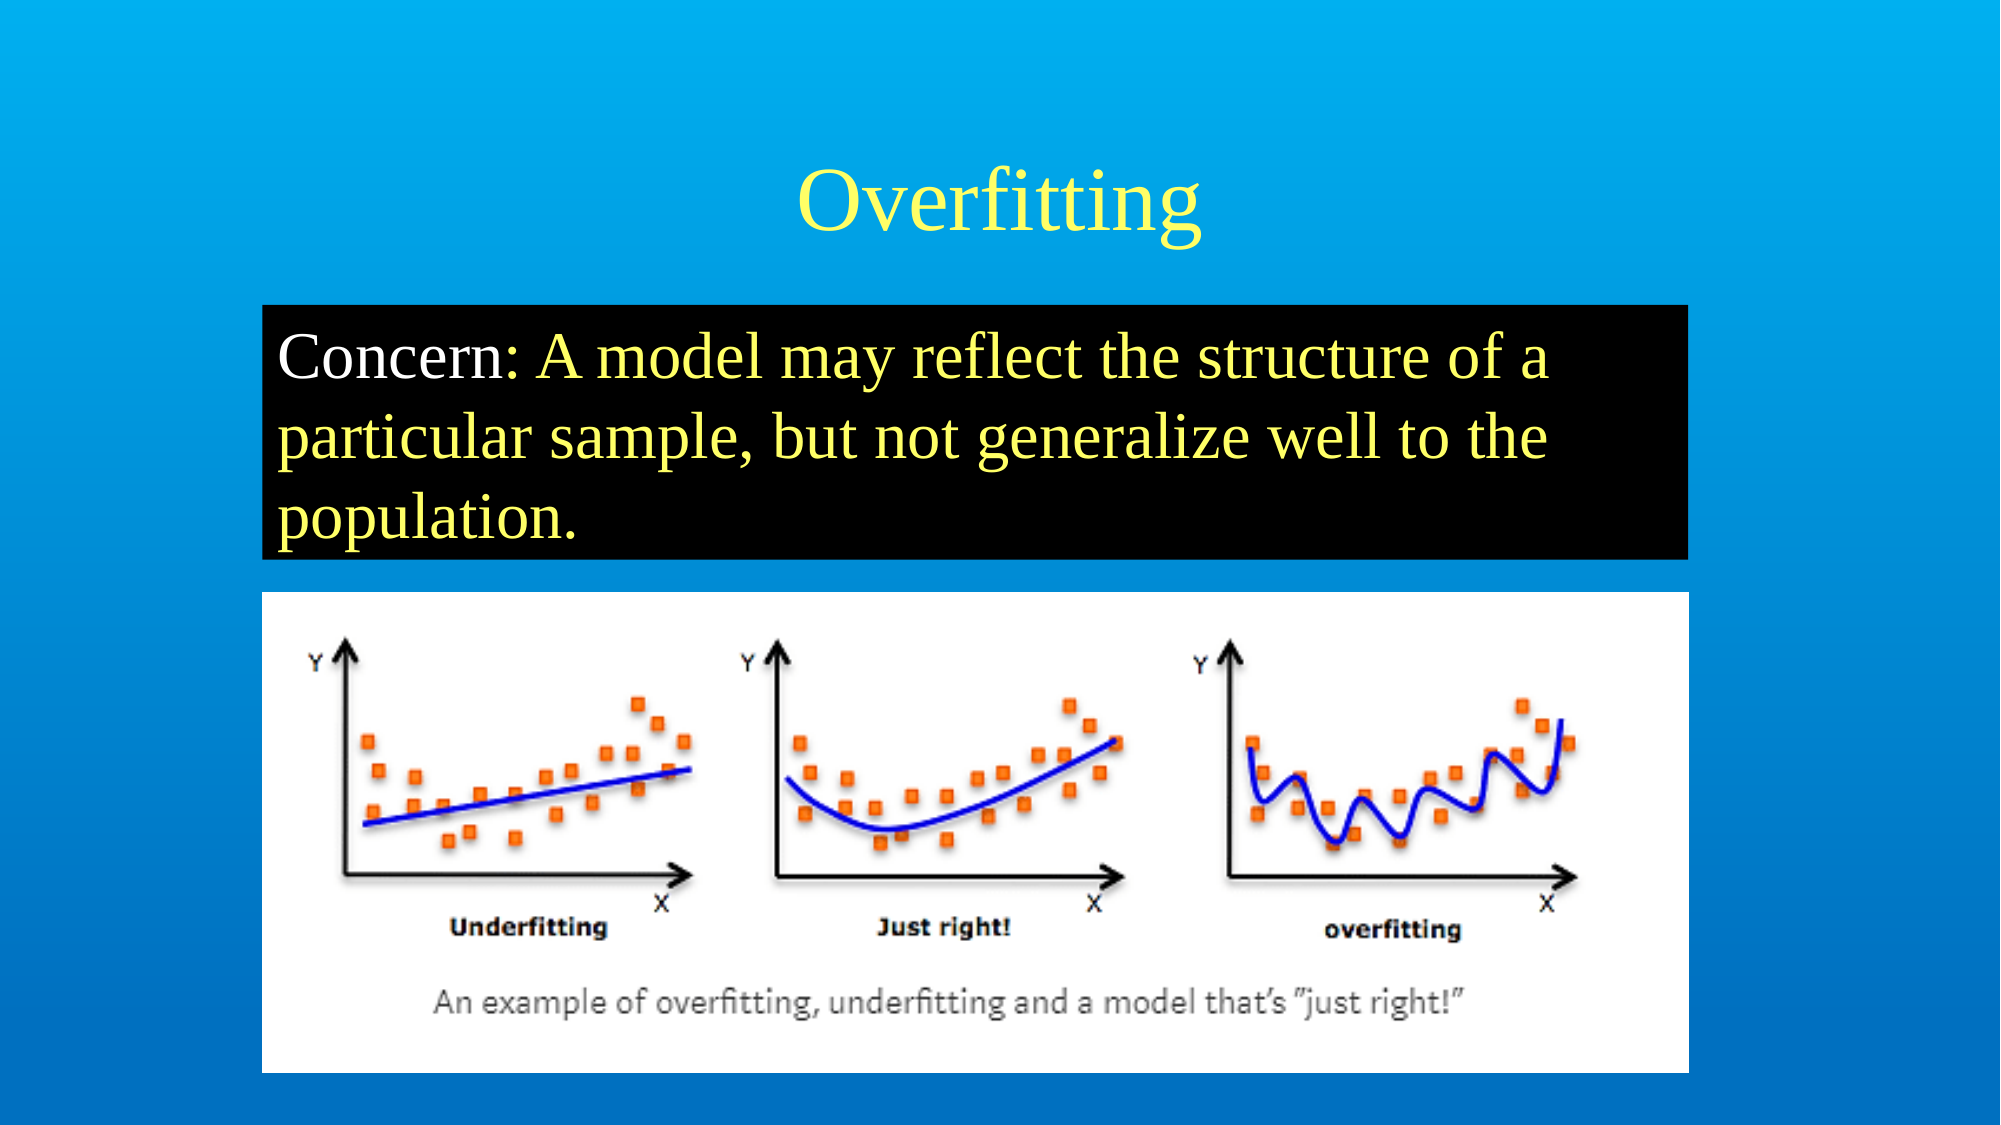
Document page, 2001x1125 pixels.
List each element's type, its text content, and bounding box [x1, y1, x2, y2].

title Overfitting [150, 99, 1850, 288]
picture [0, 593, 2000, 1073]
text_box Concern: A model may reflect the structure of a particular sample, but not generalize well to the population. [262, 304, 1689, 560]
